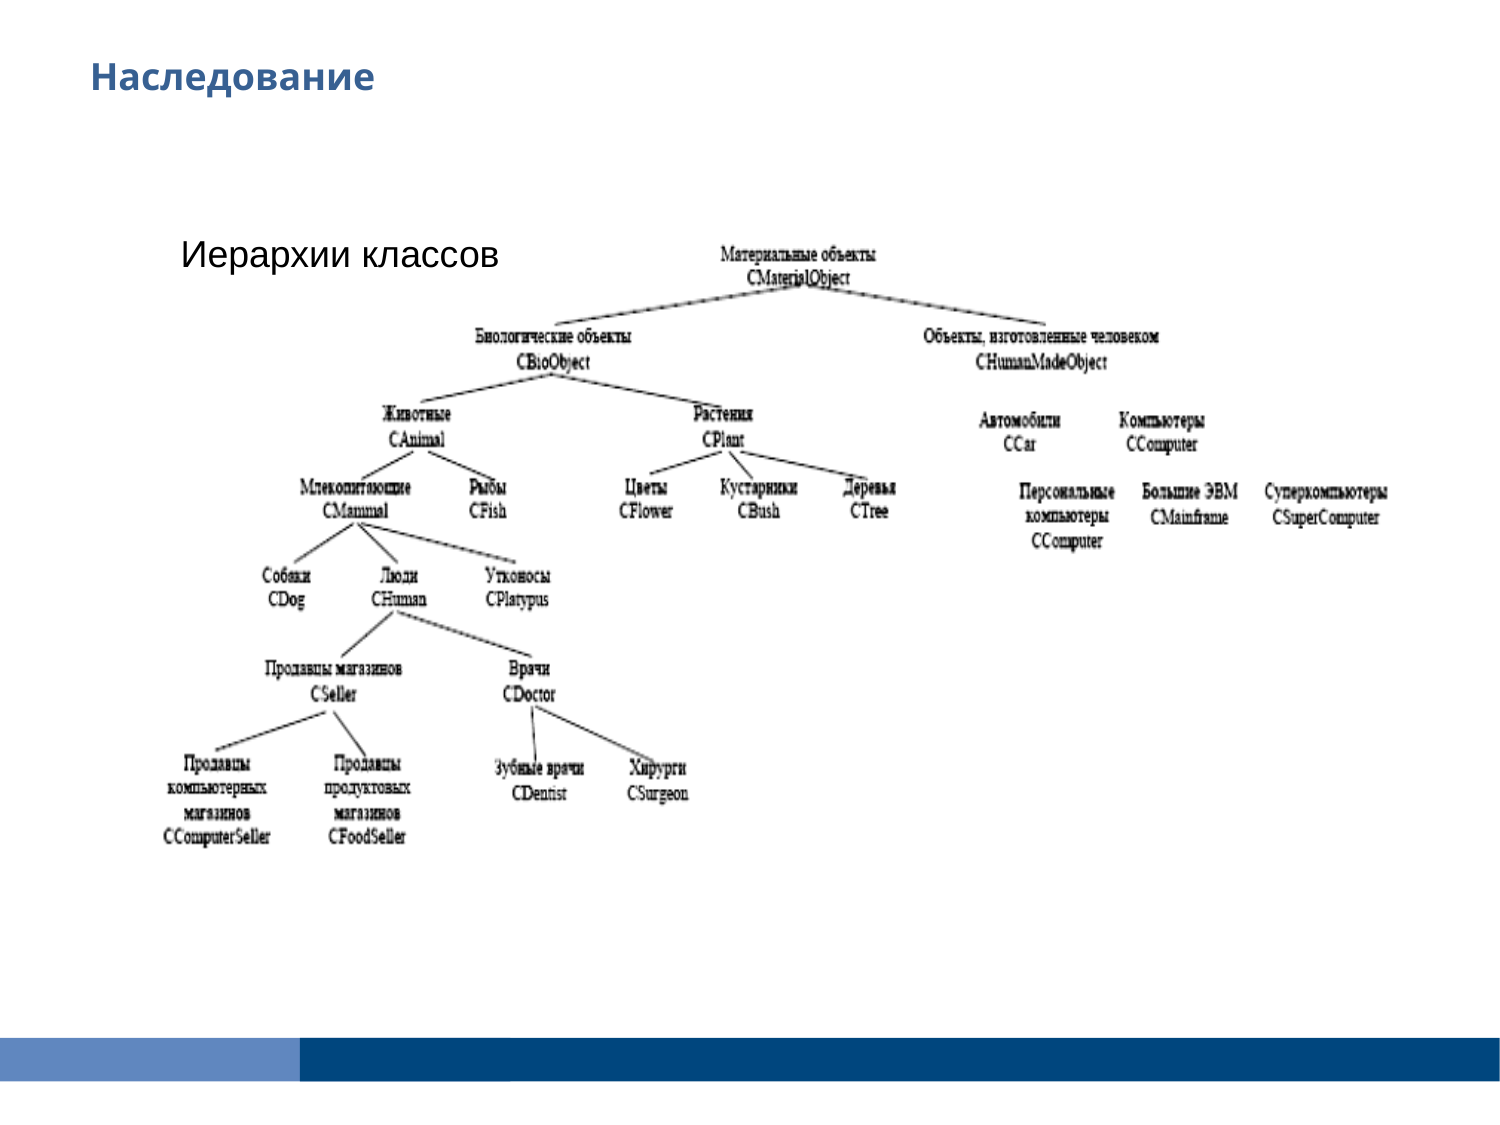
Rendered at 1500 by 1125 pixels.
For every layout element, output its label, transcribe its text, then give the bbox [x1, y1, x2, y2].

text_box Наследование [74, 45, 1425, 163]
picture [140, 199, 1404, 860]
